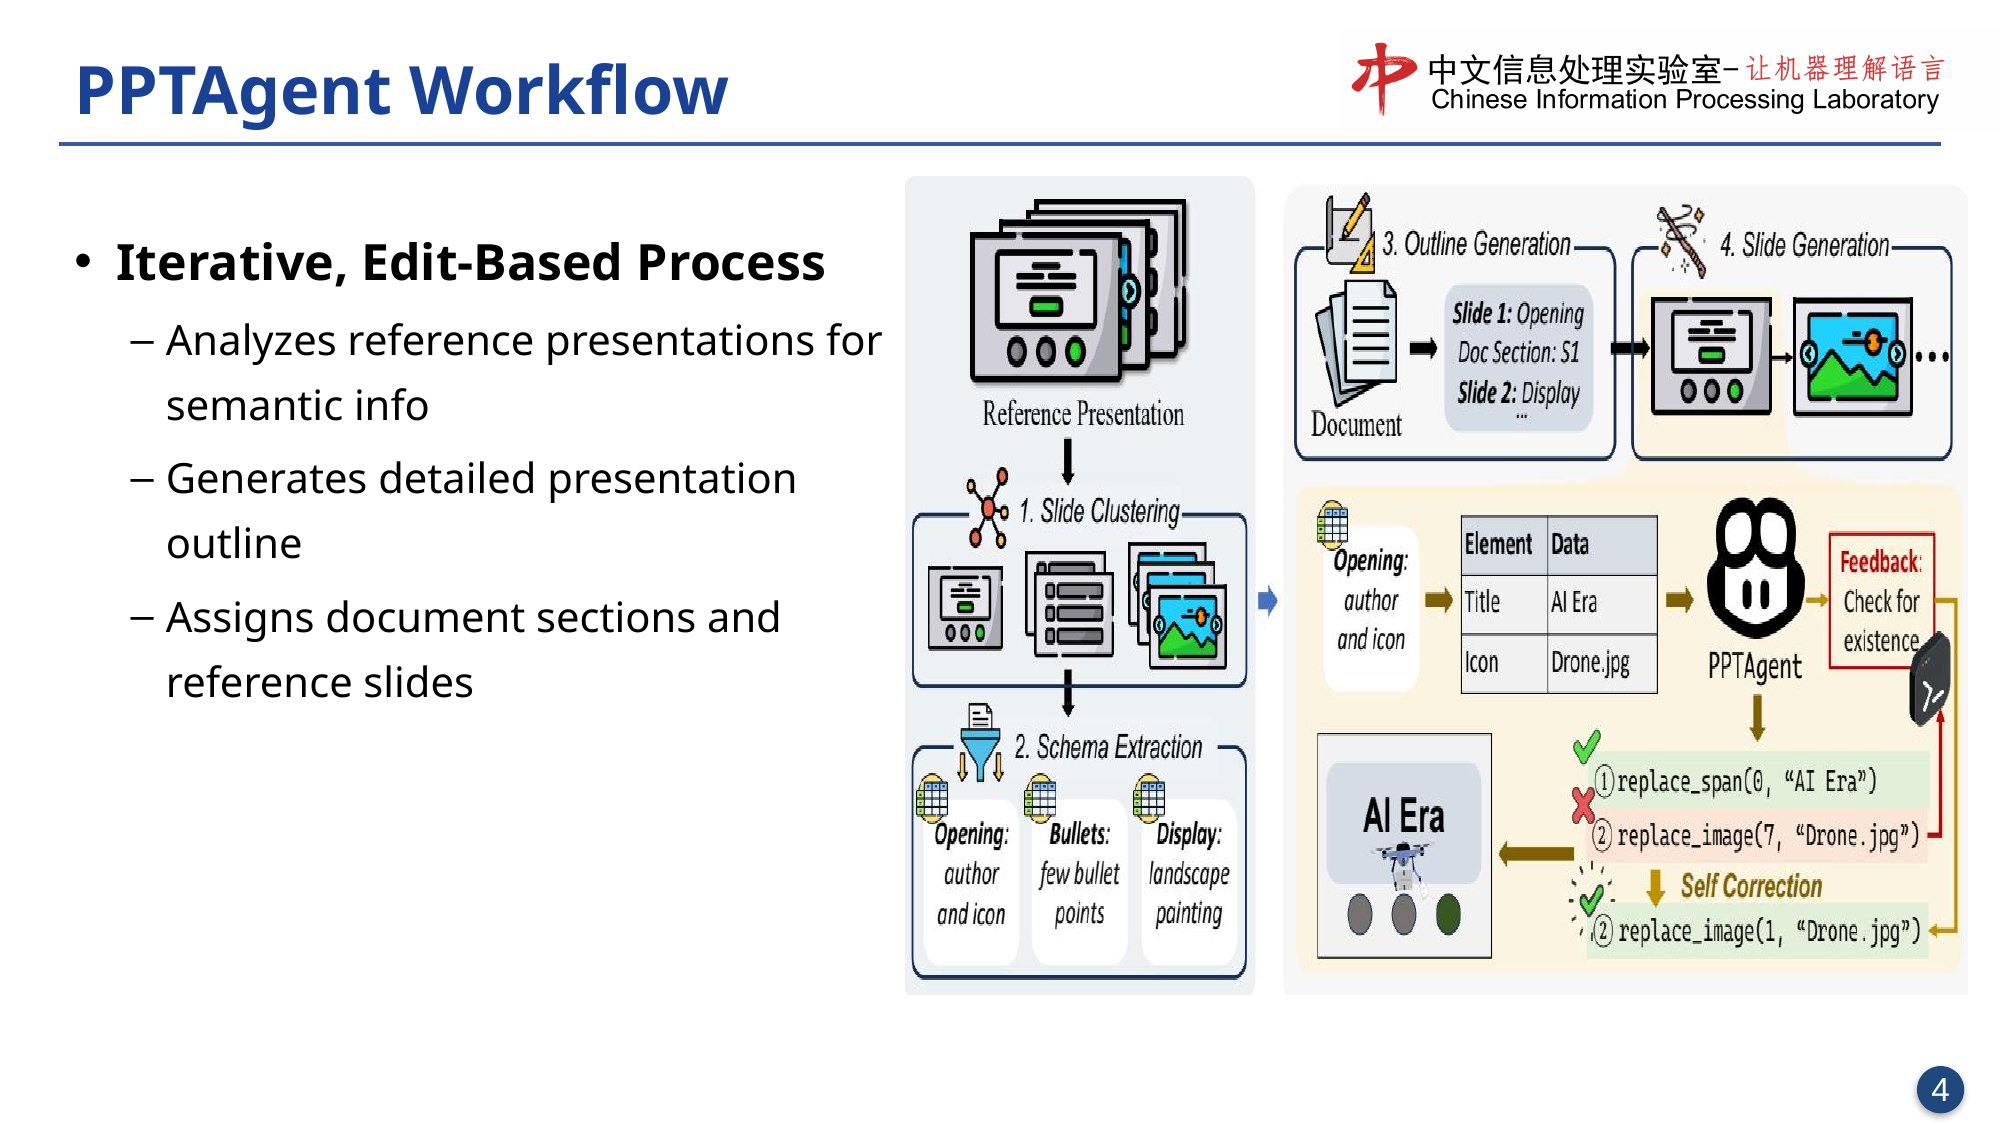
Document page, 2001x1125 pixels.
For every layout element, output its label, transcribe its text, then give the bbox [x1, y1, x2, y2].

title PPTAgent Workflow [59, 24, 1860, 152]
picture [904, 176, 1968, 996]
list Iterative, Edit-Based Process Analyzes reference presentations for semantic info Generates detailed presentation outline Assigns document sections and reference slides [59, 204, 899, 996]
picture [1860, 29, 2000, 131]
